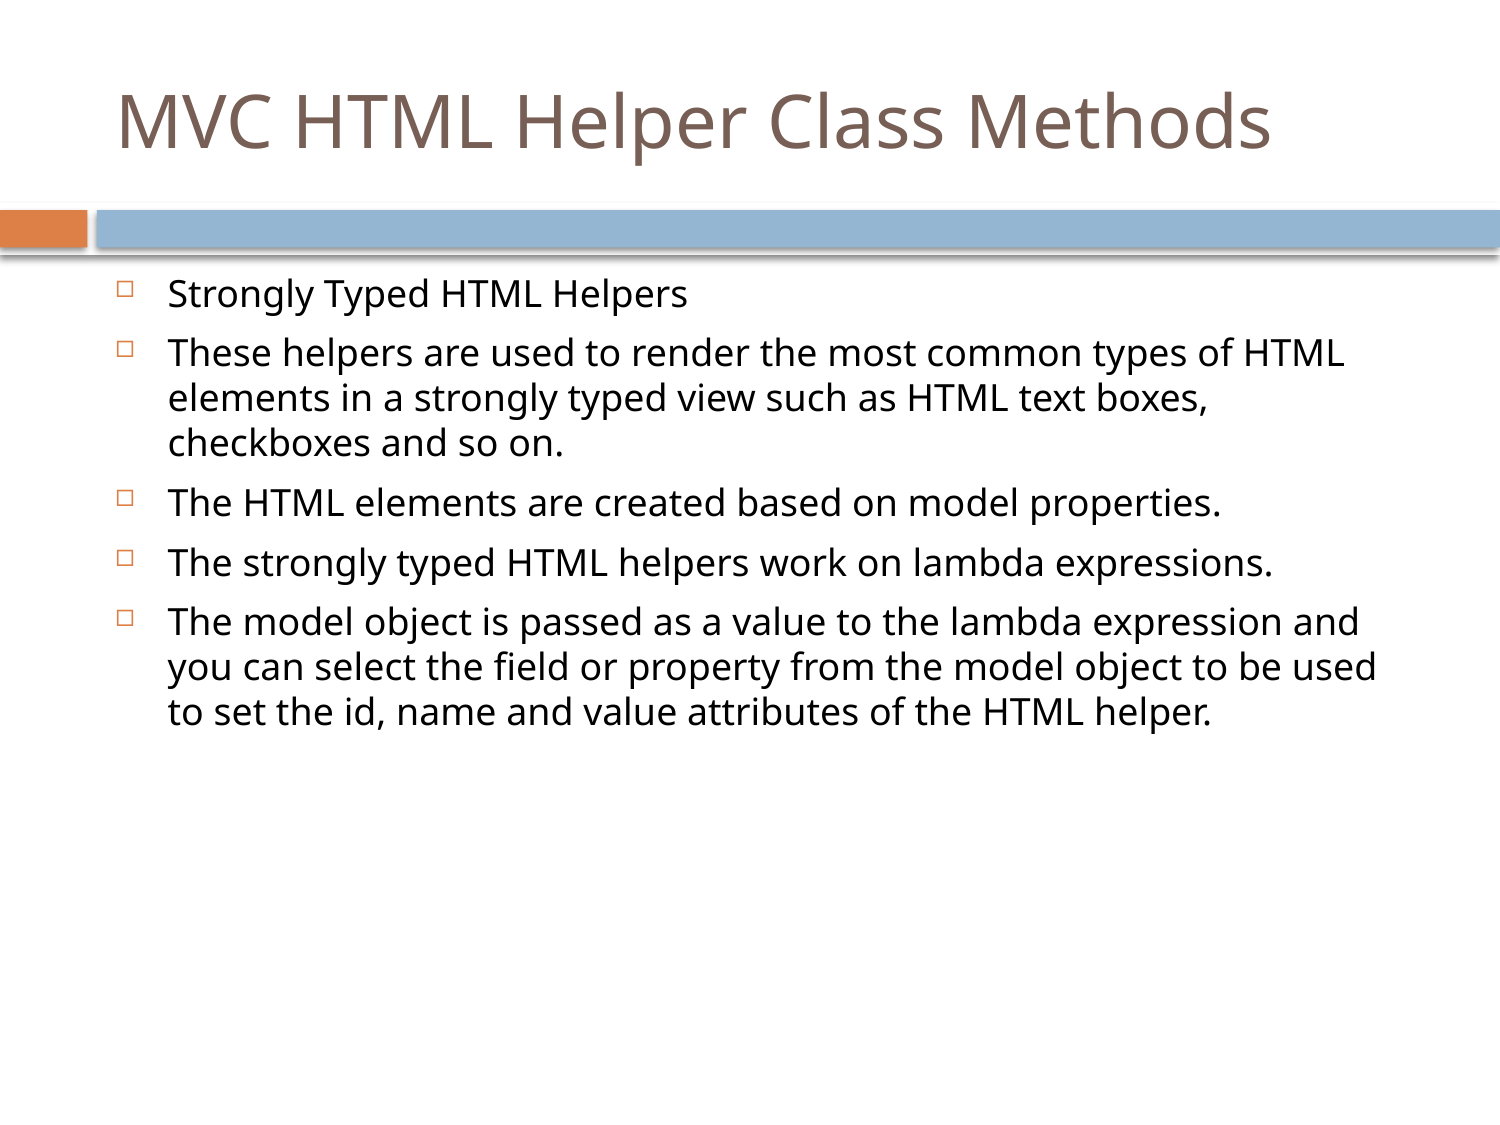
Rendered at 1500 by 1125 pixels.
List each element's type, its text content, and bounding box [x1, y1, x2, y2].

list Strongly Typed HTML Helpers These helpers are used to render the most common types of HTML elements in a strongly typed view such as HTML text boxes, checkboxes and so on. The HTML elements are created based on model properties. The strongly typed HTML helpers work on lambda expressions. The model object is passed as a value to the lambda expression and you can select the field or property from the model object to be used to set the id, name and value attributes of the HTML helper. [100, 262, 1438, 1000]
title MVC HTML Helper Class Methods [100, 37, 1438, 200]
